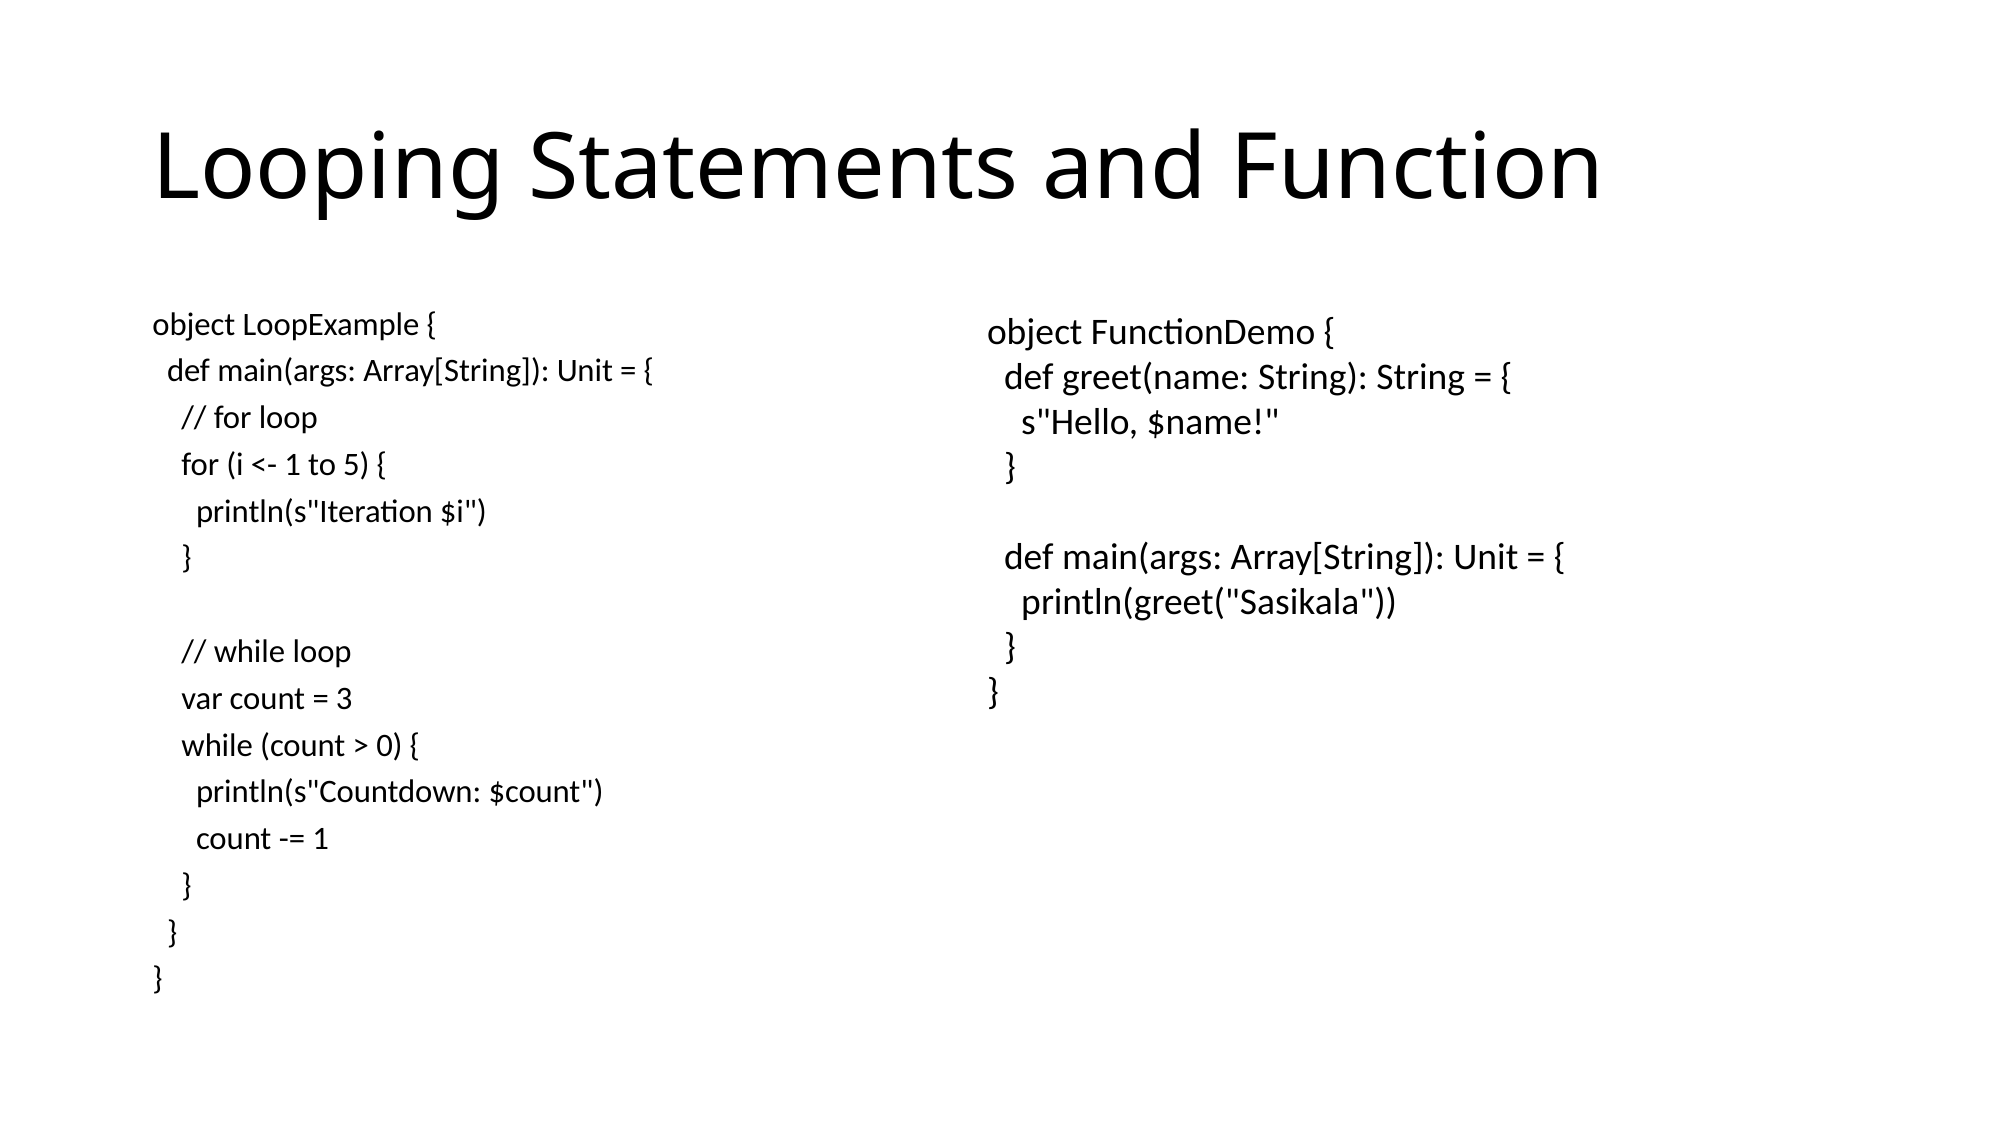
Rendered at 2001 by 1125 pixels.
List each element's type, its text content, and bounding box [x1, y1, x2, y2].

list object LoopExample { def main(args: Array[String]): Unit = { // for loop for (i <- 1 to 5) { println(s"Iteration $i") } // while loop var count = 3 while (count > 0) { println(s"Countdown: $count") count -= 1 } } } [137, 299, 1863, 1014]
text_box object FunctionDemo { def greet(name: String): String = { s"Hello, $name!" } def main(args: Array[String]): Unit = { println(greet("Sasikala")) } } [972, 299, 1973, 720]
title Looping Statements and Function [137, 59, 1863, 278]
